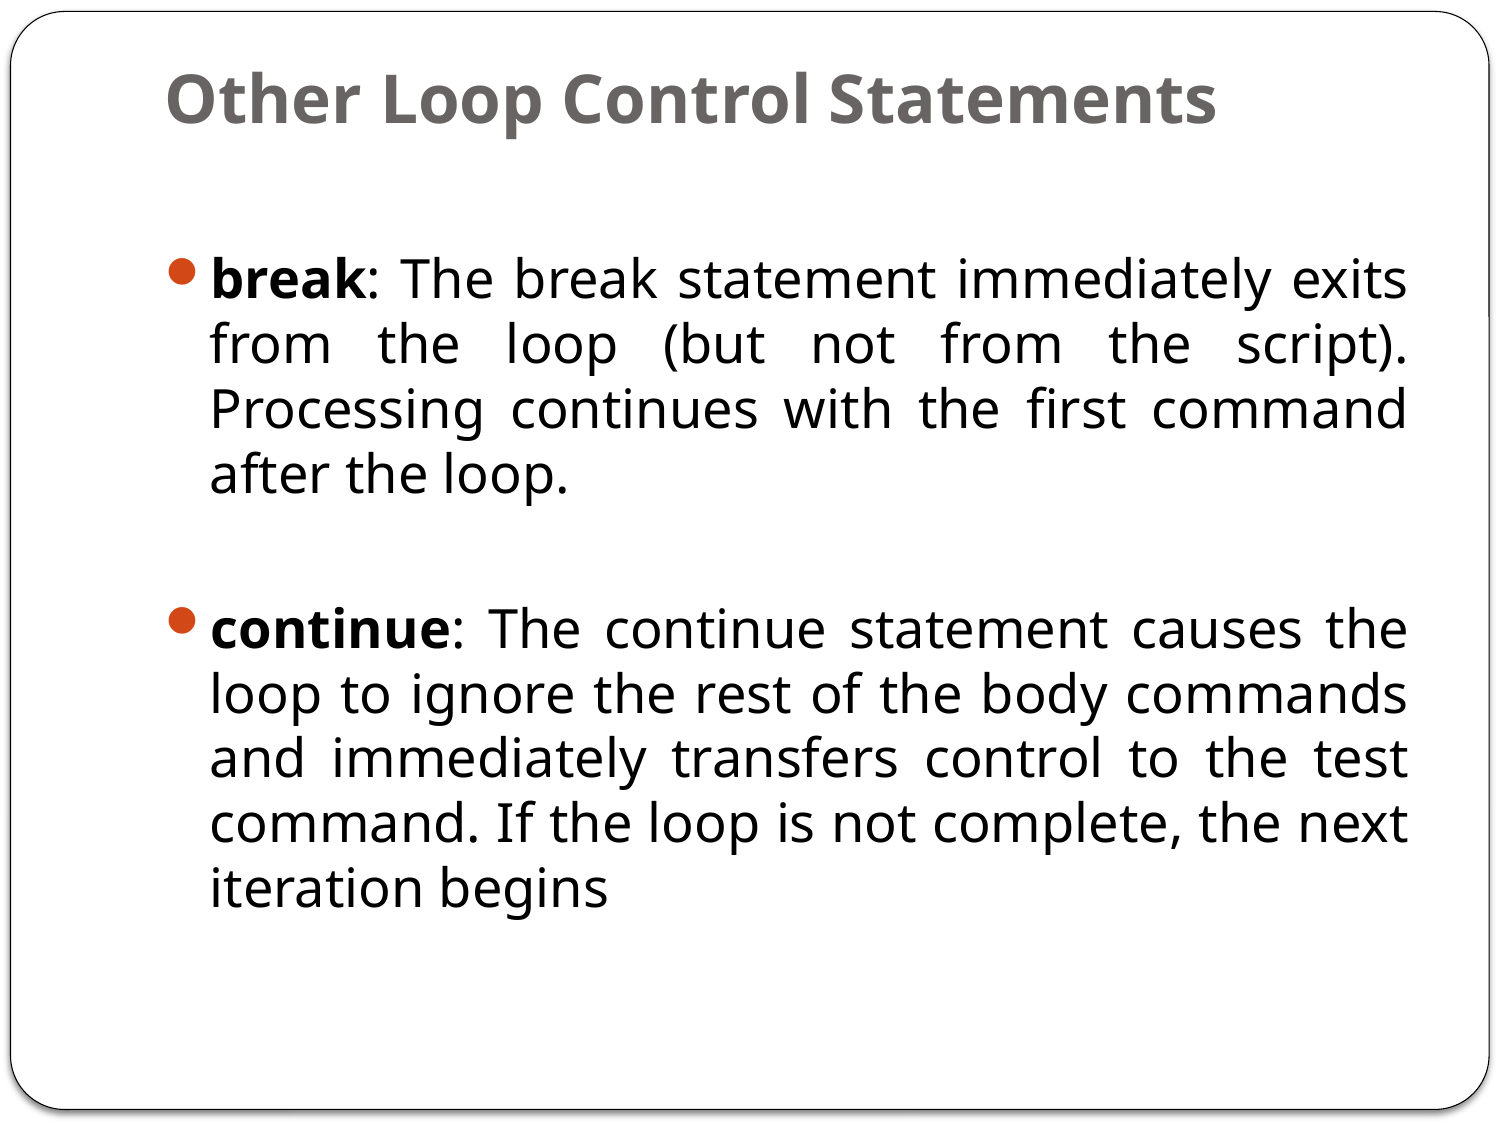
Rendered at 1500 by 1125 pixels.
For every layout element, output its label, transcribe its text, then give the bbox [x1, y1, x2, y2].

list break: The break statement immediately exits from the loop (but not from the script). Processing continues with the first command after the loop. continue: The continue statement causes the loop to ignore the rest of the body commands and immediately transfers control to the test command. If the loop is not complete, the next iteration begins [150, 237, 1425, 988]
title Other Loop Control Statements [150, 45, 1425, 233]
